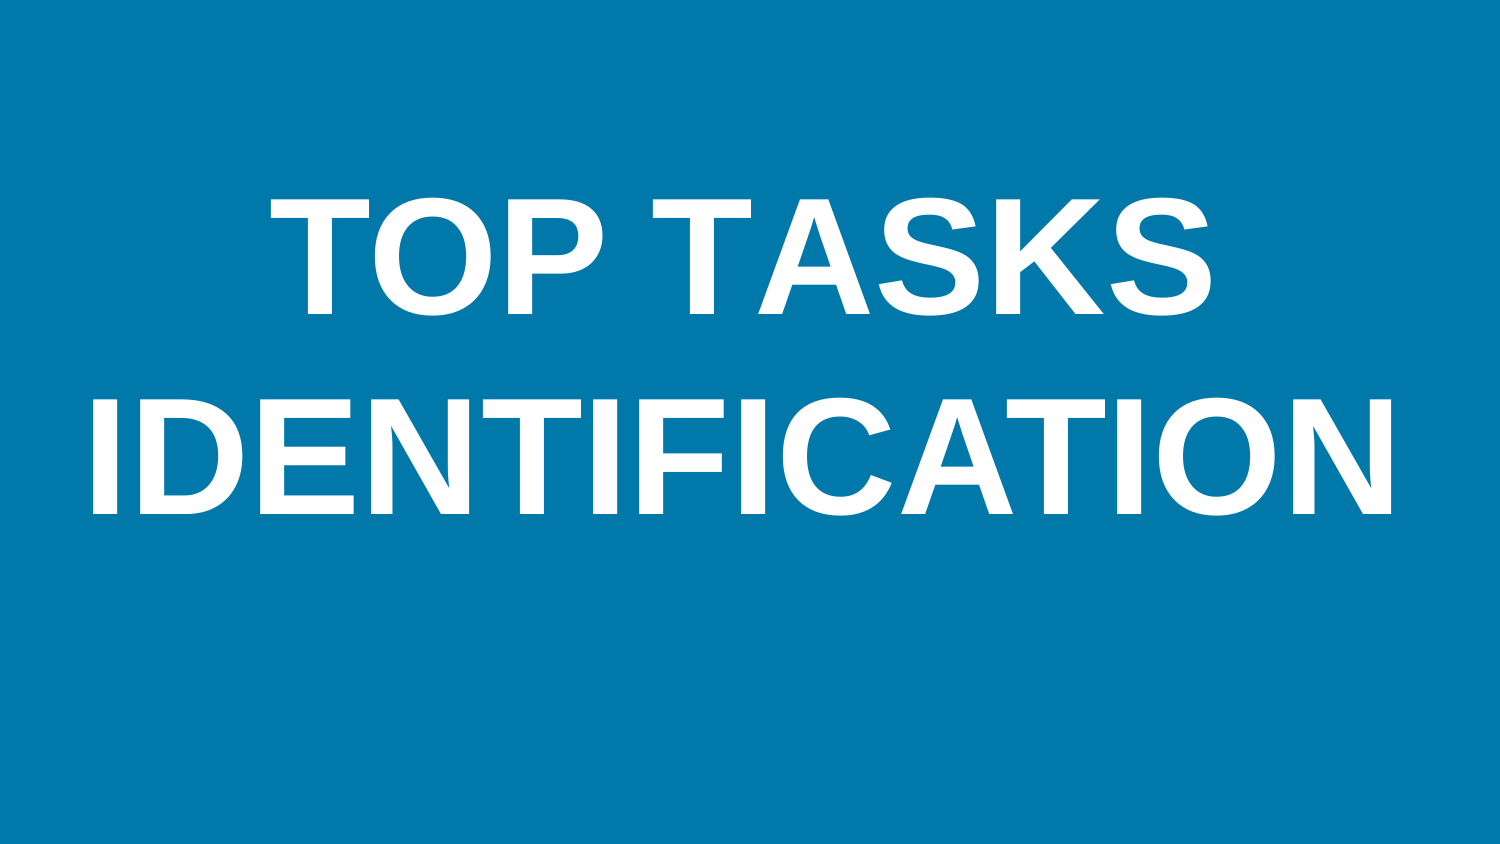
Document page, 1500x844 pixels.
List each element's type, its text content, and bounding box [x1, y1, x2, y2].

text_box TOP TASKS IDENTIFICATION [16, 140, 1471, 555]
